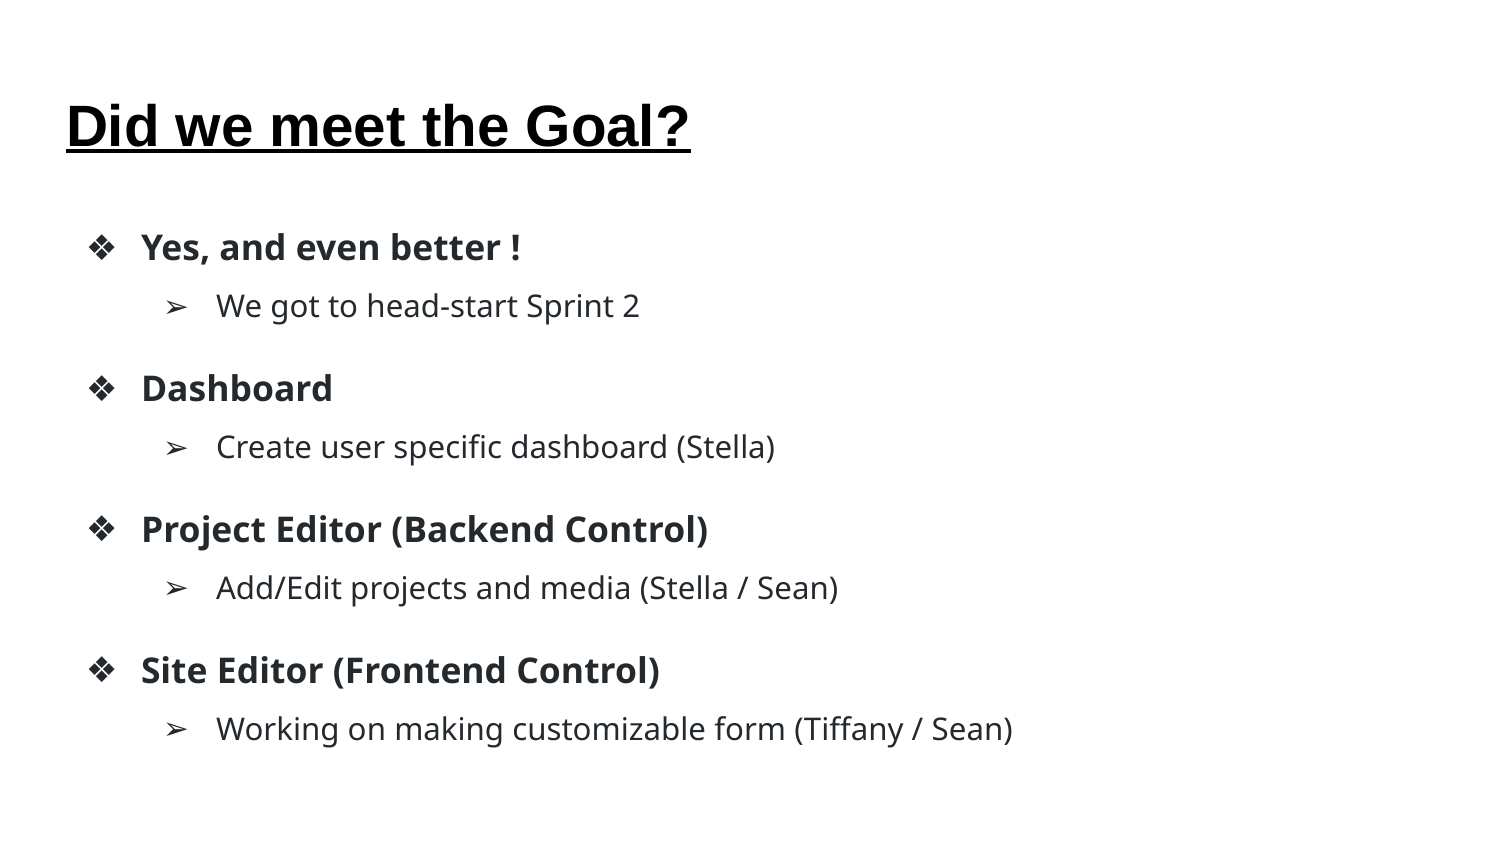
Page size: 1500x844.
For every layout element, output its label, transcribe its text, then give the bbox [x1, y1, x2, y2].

list Yes, and even better ! We got to head-start Sprint 2 Dashboard Create user specific dashboard (Stella) Project Editor (Backend Control) Add/Edit projects and media (Stella / Sean) Site Editor (Frontend Control) Working on making customizable form (Tiffany / Sean) [51, 189, 1449, 777]
title Did we meet the Goal? [51, 72, 1449, 167]
